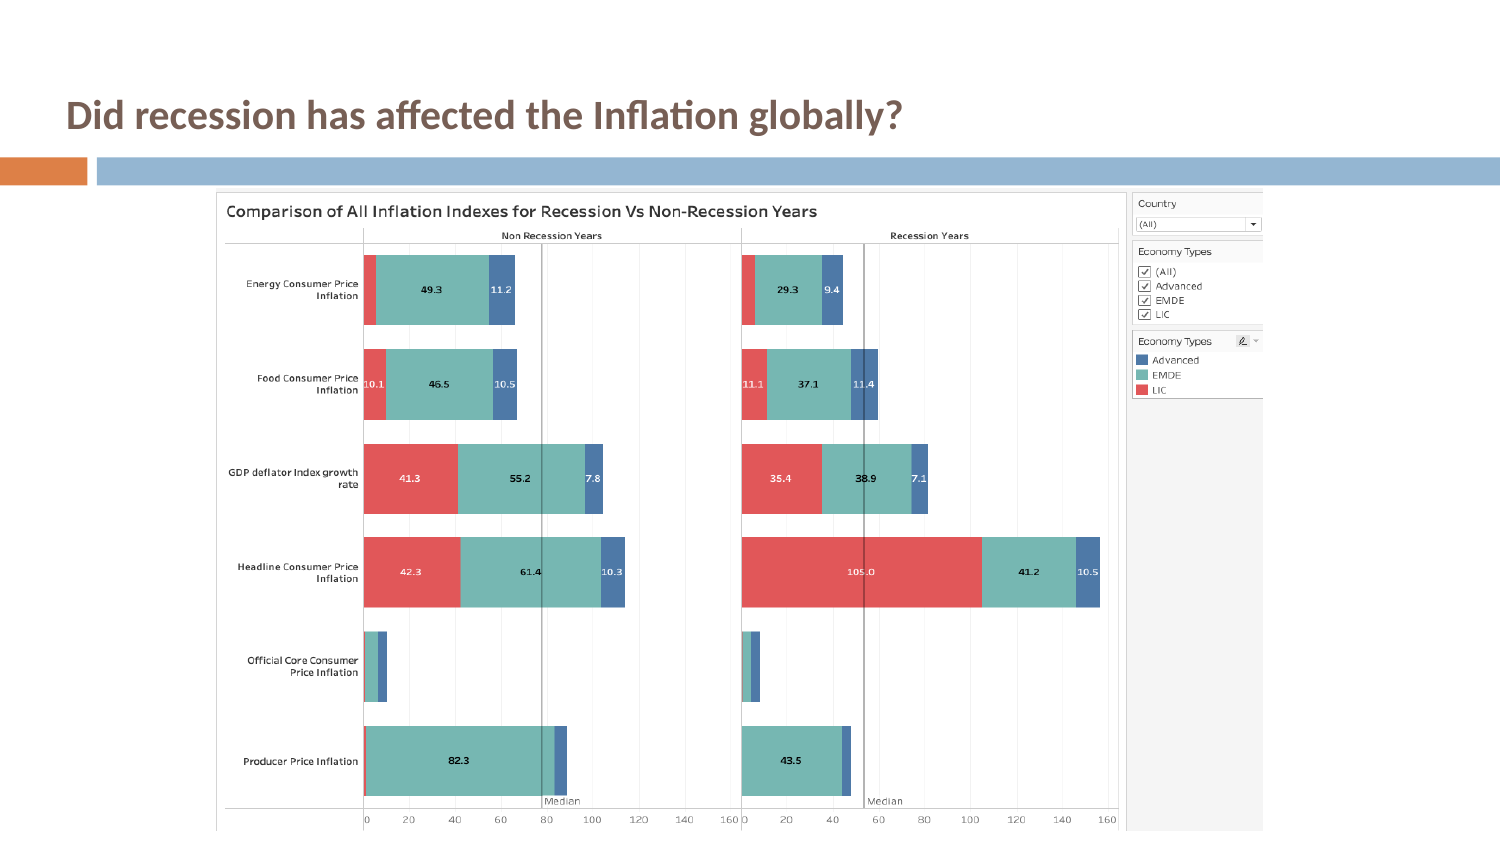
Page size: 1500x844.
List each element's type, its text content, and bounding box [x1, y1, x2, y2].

title Did recession has affected the Inflation globally? [51, 72, 1449, 167]
picture [216, 188, 1263, 831]
